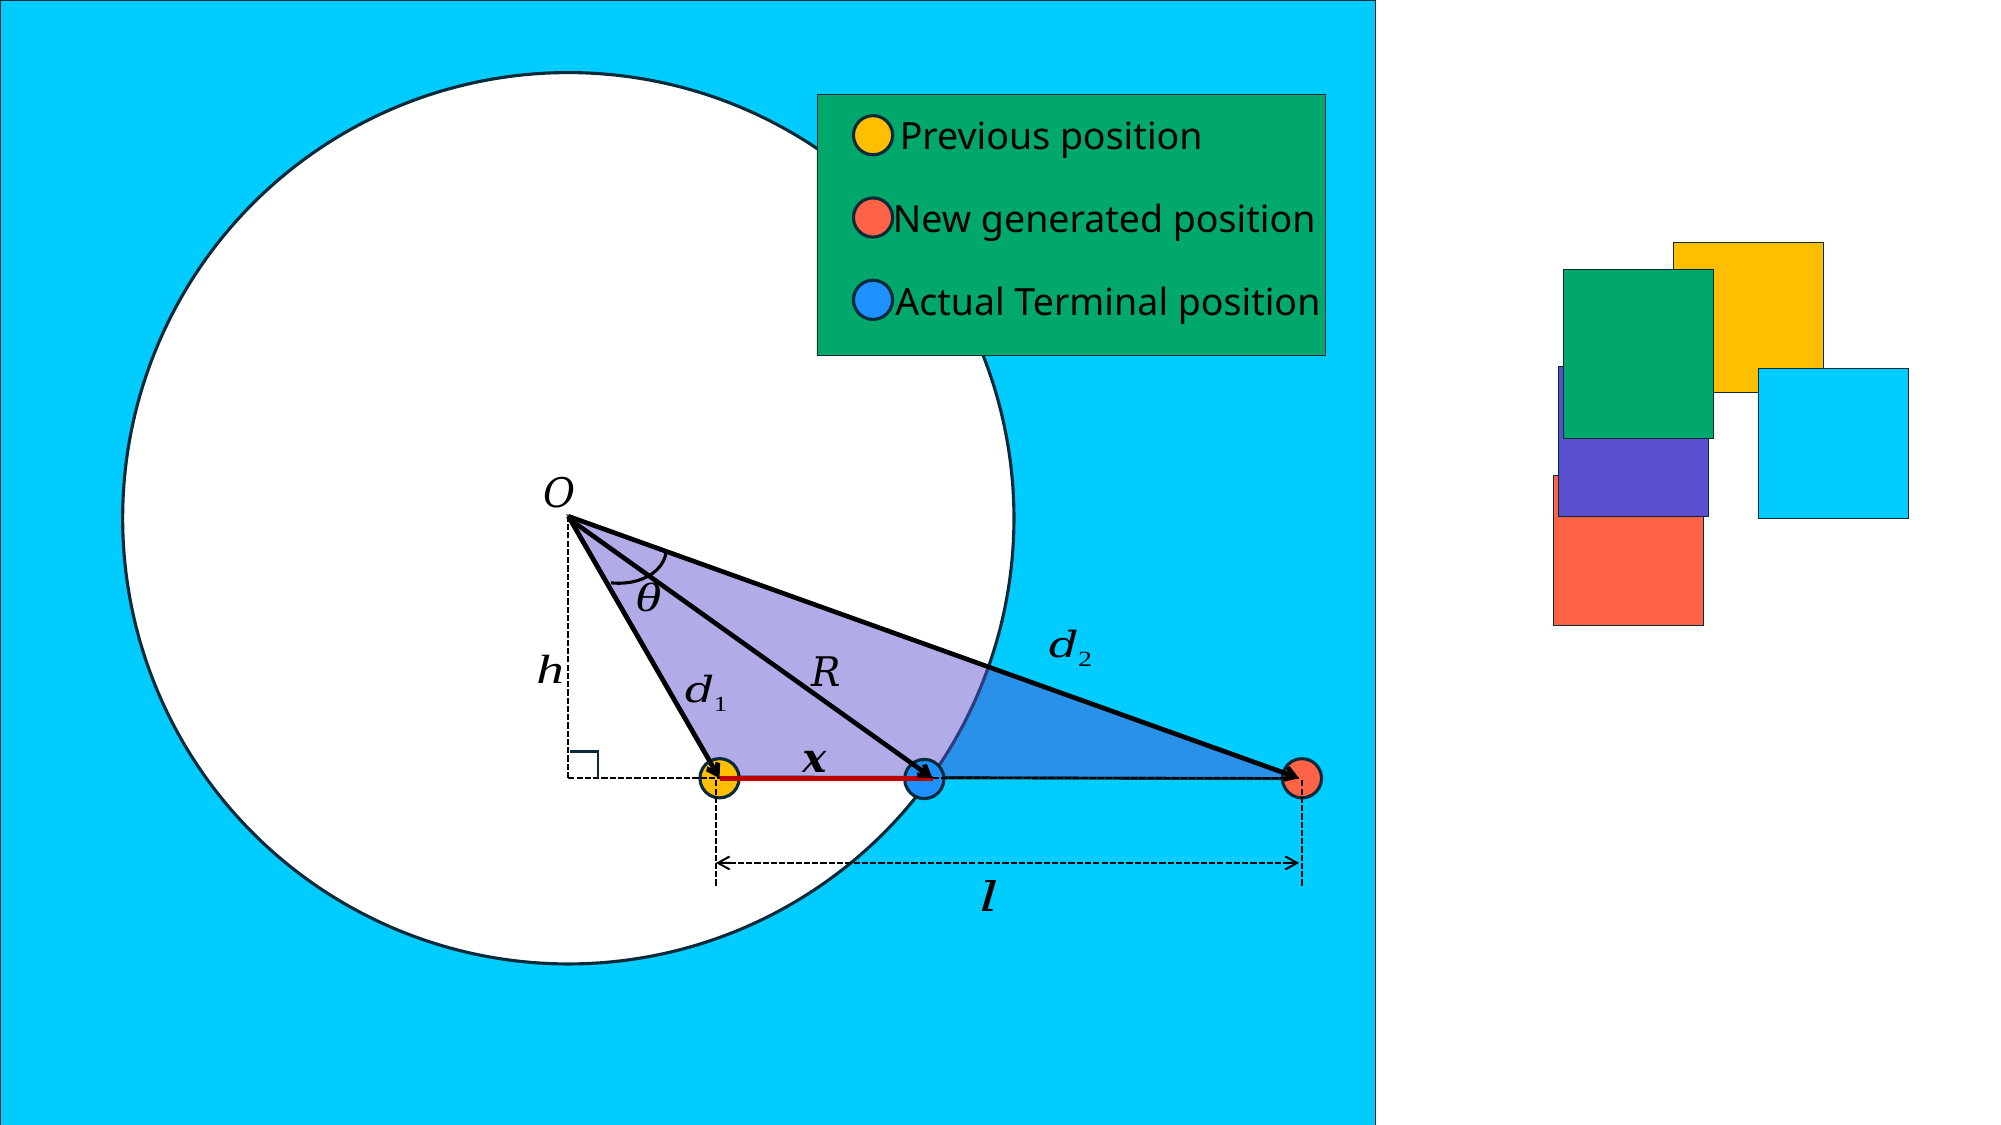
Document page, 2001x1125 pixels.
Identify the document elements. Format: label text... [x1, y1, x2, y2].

text_box [717, 779, 741, 800]
text_box [121, 71, 1016, 966]
text_box [698, 779, 715, 799]
text_box [851, 113, 885, 157]
text_box [0, 0, 1377, 1125]
text_box [1280, 757, 1324, 800]
text_box [1672, 241, 1825, 394]
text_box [569, 517, 934, 779]
text_box [851, 278, 880, 322]
text_box [1557, 365, 1710, 518]
text_box [1757, 367, 1910, 520]
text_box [567, 515, 1300, 779]
text_box [815, 93, 1327, 357]
text_box Previous position [885, 104, 1218, 165]
text_box [1562, 268, 1715, 440]
text_box [1552, 474, 1705, 627]
text_box [851, 196, 878, 239]
text_box Actual Terminal position [880, 270, 1336, 331]
text_box New generated position [878, 187, 1331, 248]
text_box [903, 779, 946, 801]
